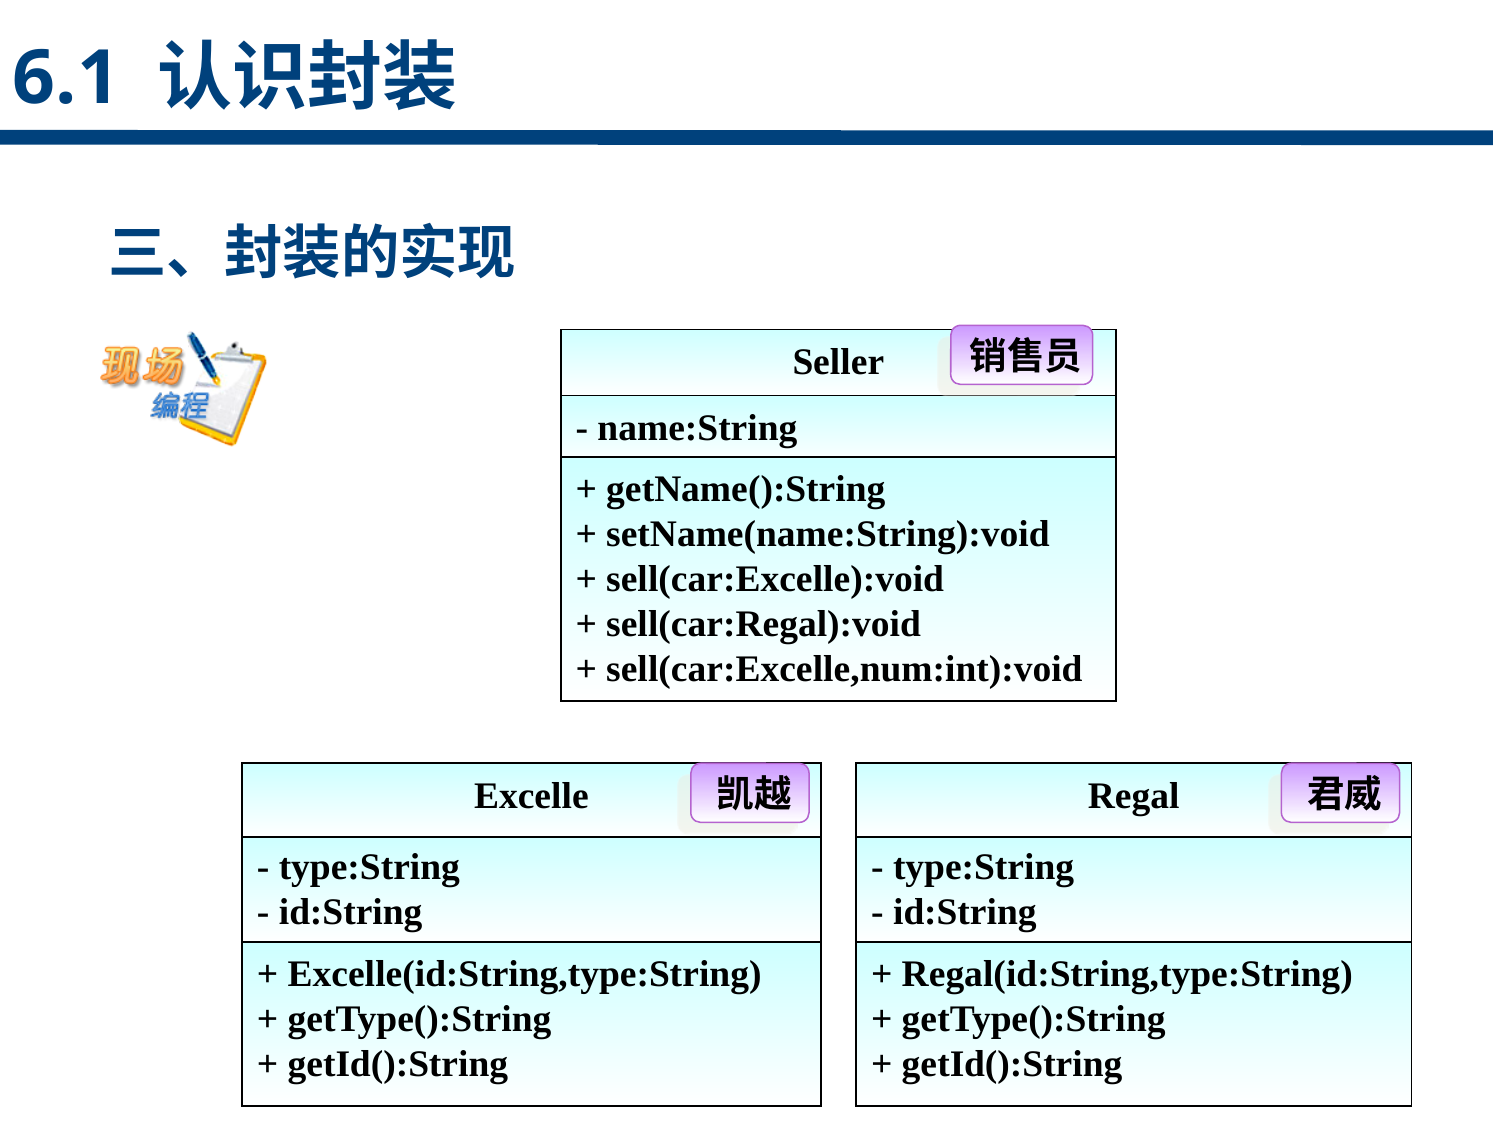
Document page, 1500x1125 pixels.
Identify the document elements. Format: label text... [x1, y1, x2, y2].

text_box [241, 763, 822, 1107]
text_box 6.1 认识封装 [0, 21, 473, 127]
picture [100, 327, 273, 453]
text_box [560, 329, 1117, 702]
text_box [855, 763, 1412, 1107]
text_box 三、封装的实现 [5, 172, 1317, 293]
